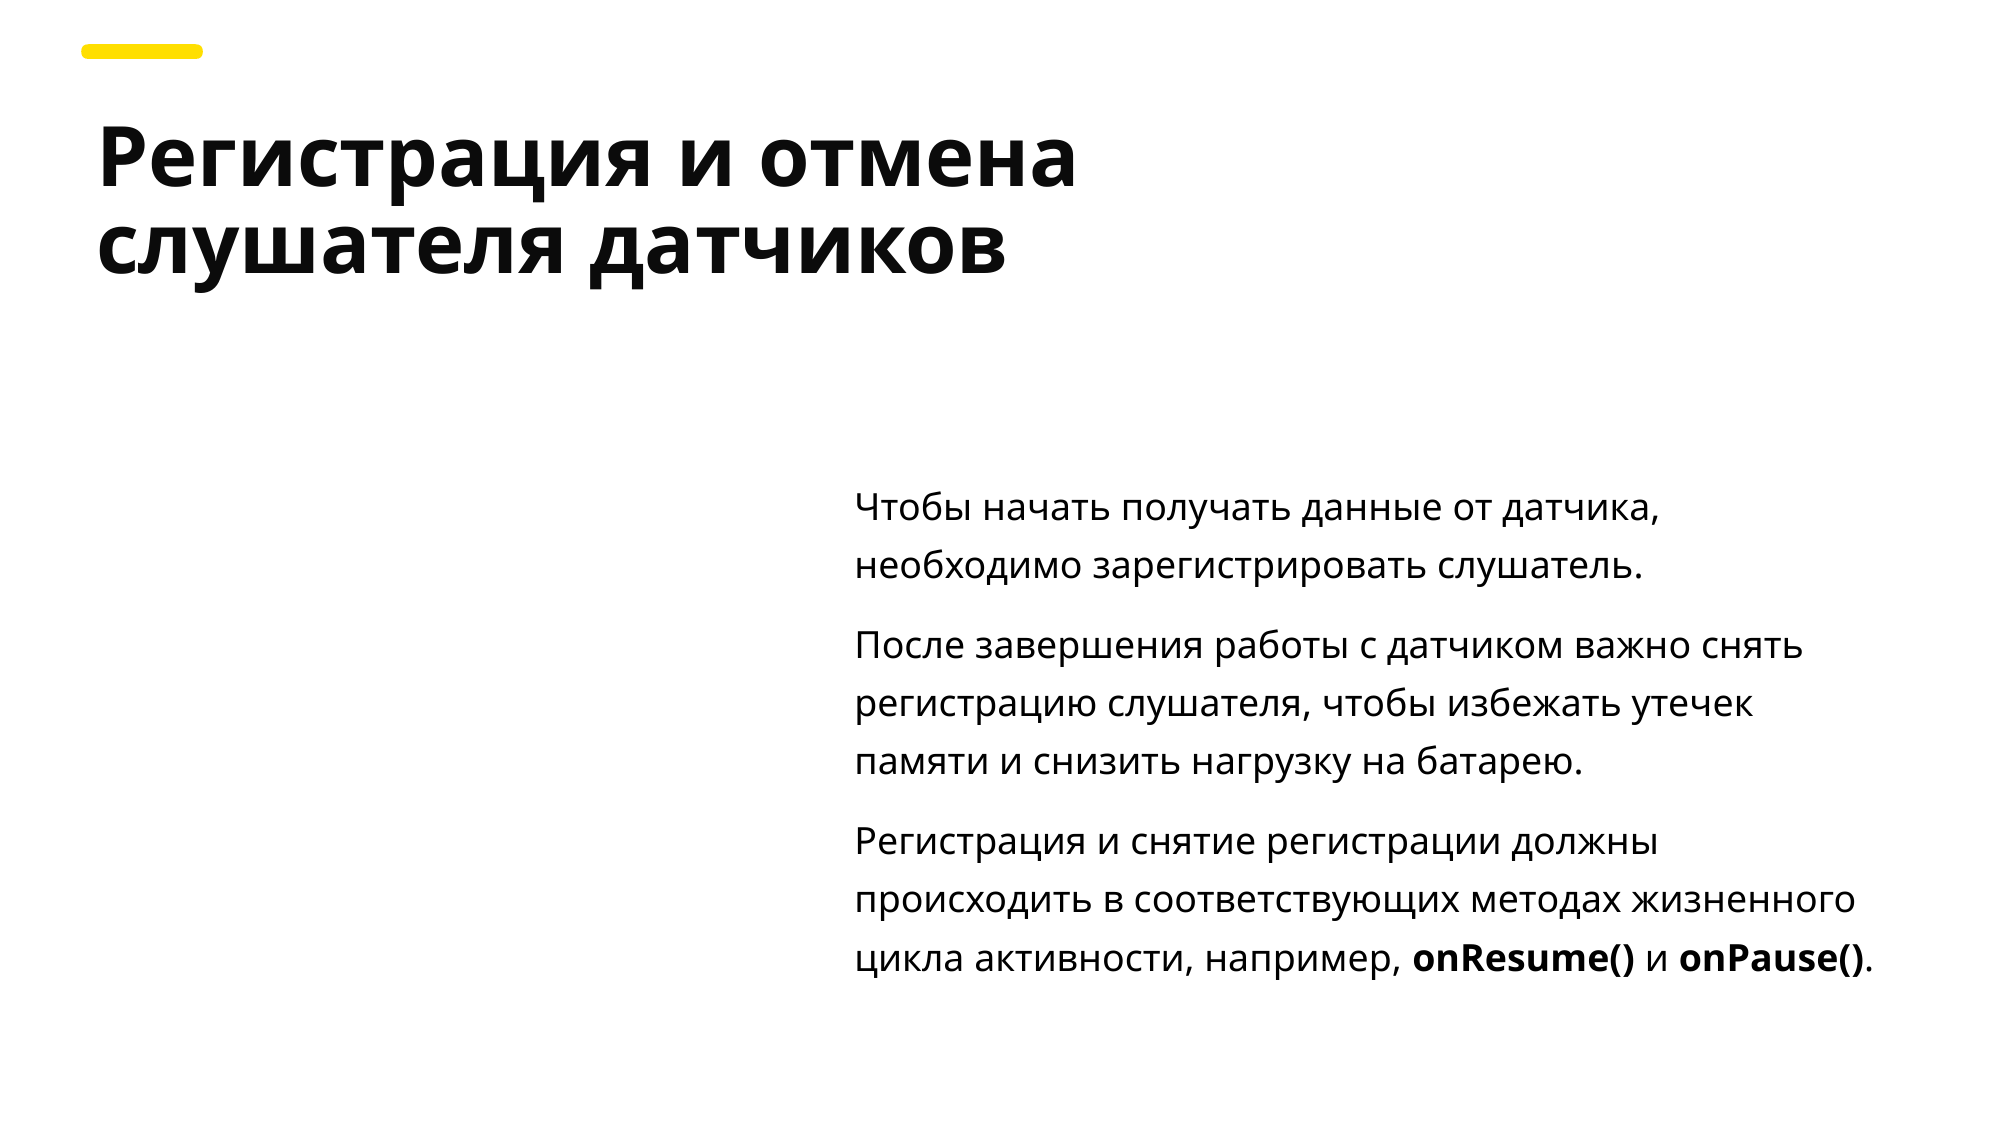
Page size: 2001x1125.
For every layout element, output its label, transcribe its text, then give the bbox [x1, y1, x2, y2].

text_box Регистрация и отмена слушателя датчиков [81, 108, 1433, 245]
text_box Чтобы начать получать данные от датчика, необходимо зарегистрировать слушатель. После завершения работы с датчиком важно снять регистрацию слушателя, чтобы избежать утечек памяти и снизить нагрузку на батарею. Регистрация и снятие регистрации должны происходить в соответствующих методах жизненного цикла активности, например, onResume() и onPause(). [839, 461, 1907, 1066]
text_box [81, 44, 203, 59]
